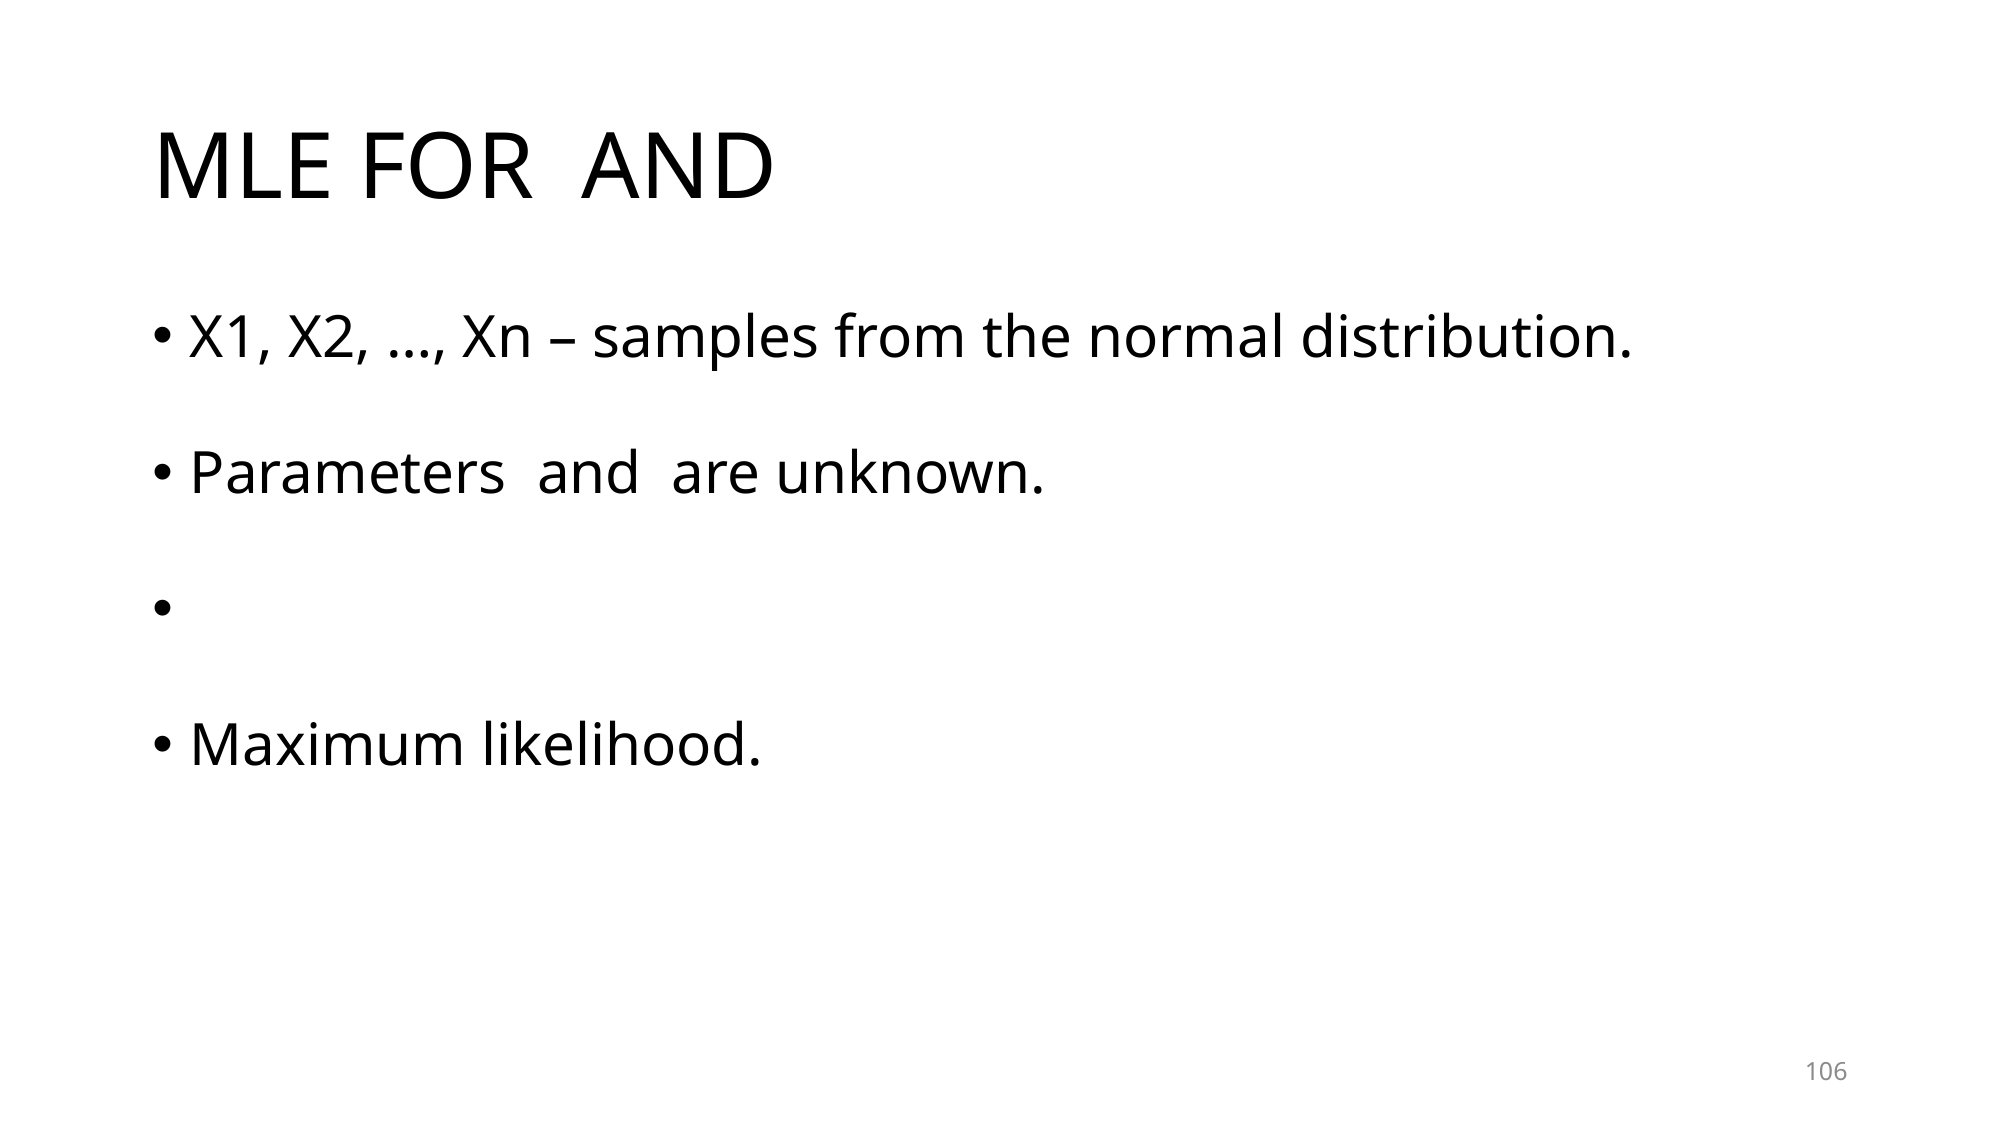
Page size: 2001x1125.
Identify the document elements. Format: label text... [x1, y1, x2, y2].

slide_number 106 [1412, 1042, 1863, 1103]
